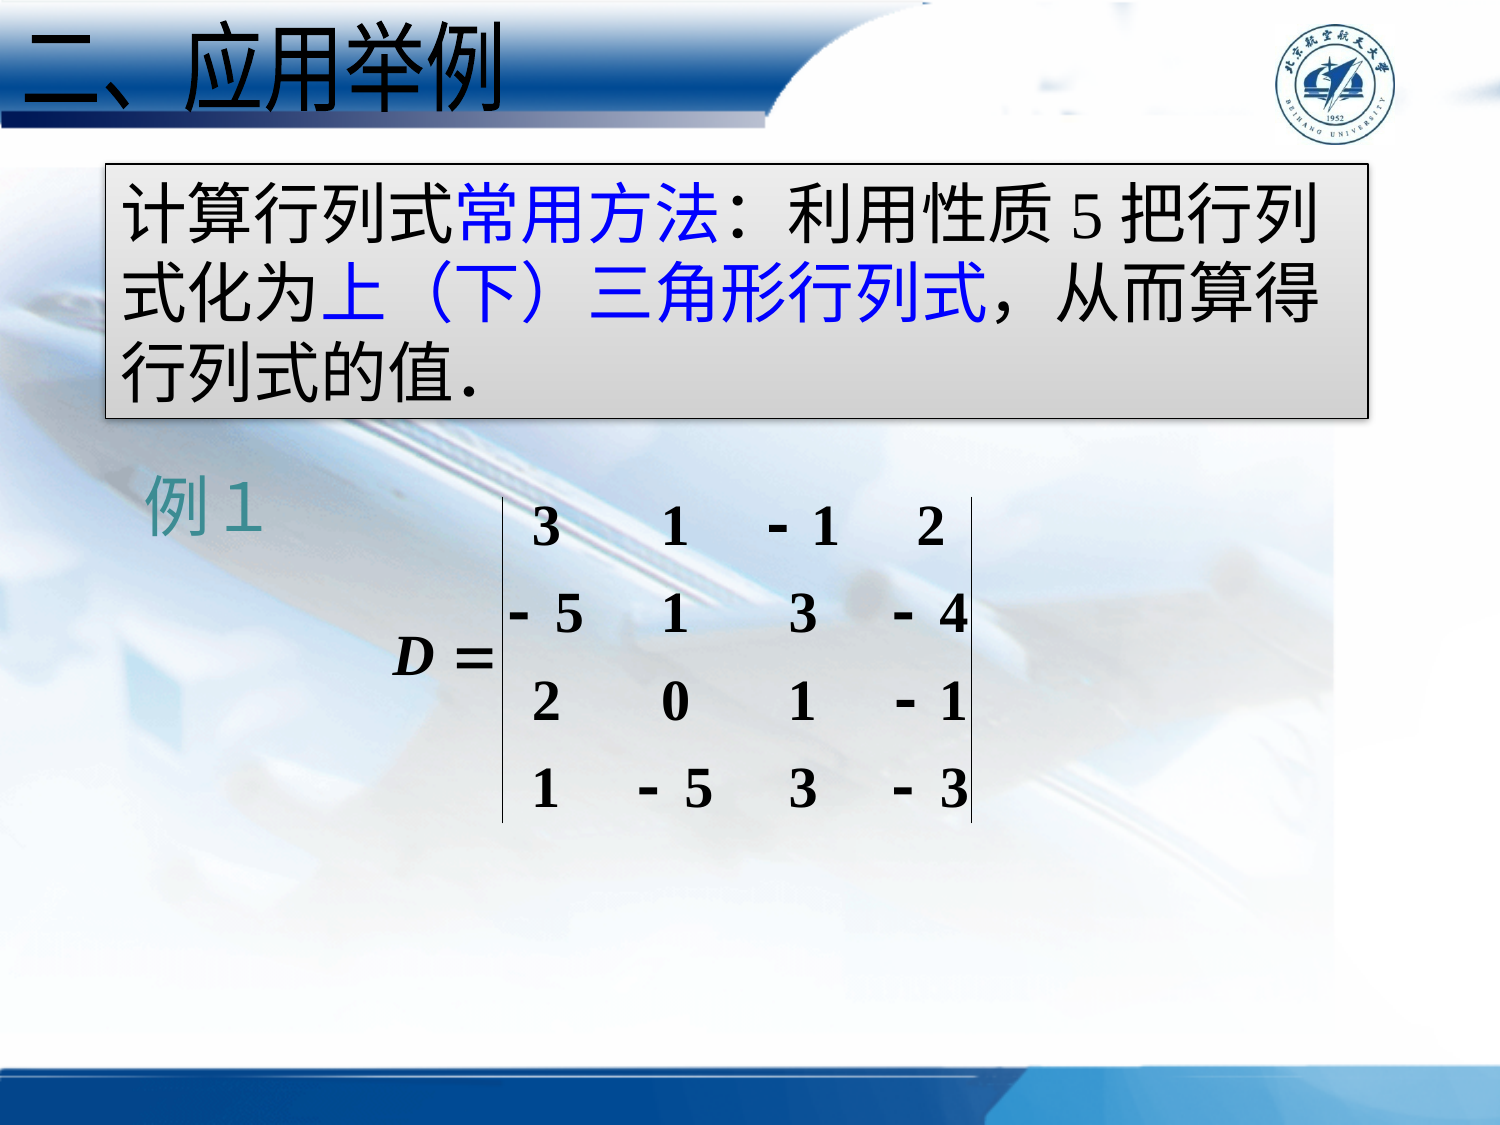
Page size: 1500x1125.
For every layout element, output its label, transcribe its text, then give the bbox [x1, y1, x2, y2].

text_box 例１ [128, 456, 308, 552]
text_box 计算行列式常用方法：利用性质5把行列式化为上（下）三角形行列式，从而算得行列式的值． [105, 163, 1369, 419]
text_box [386, 491, 979, 828]
picture [0, 0, 1500, 1125]
